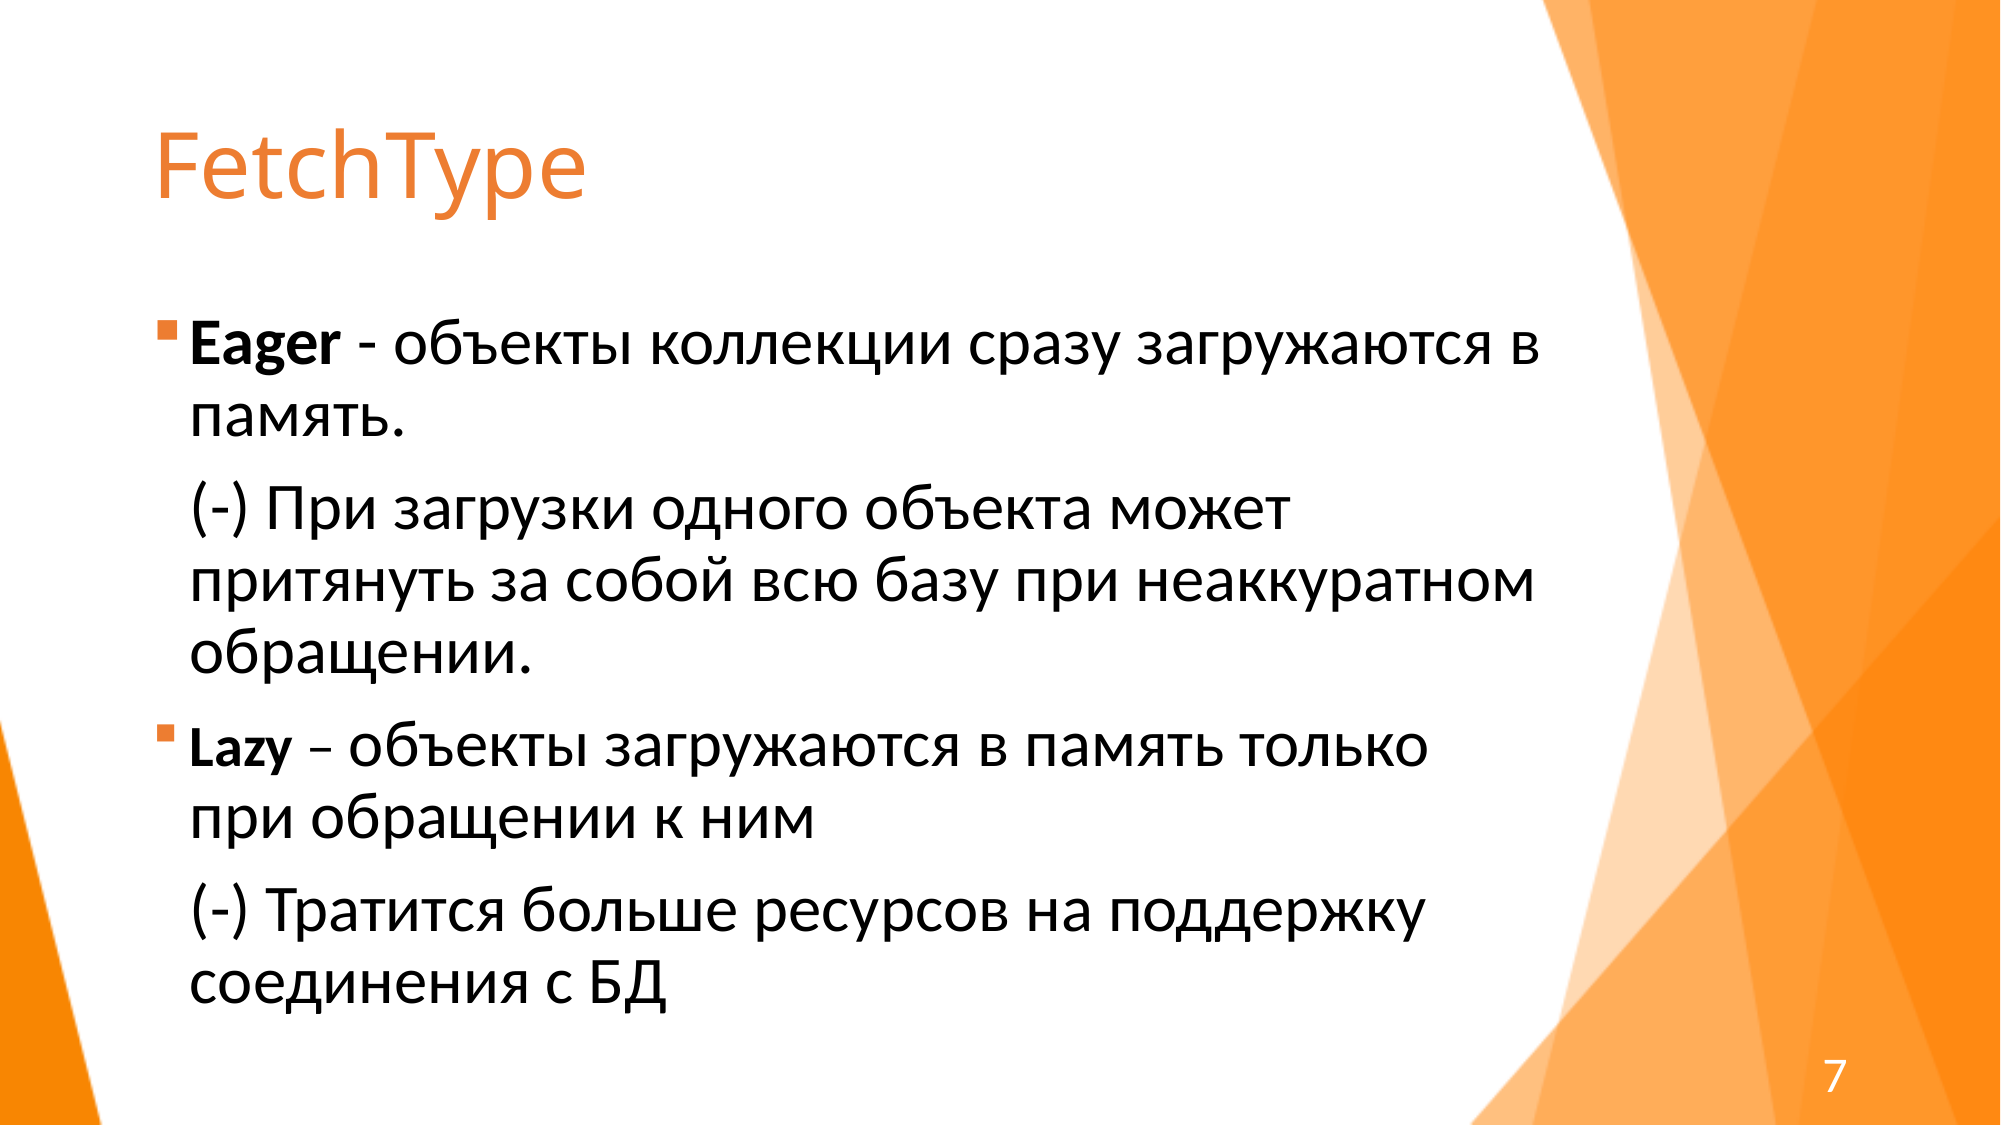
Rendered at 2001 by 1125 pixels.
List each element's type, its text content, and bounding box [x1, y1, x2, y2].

slide_number 7 [1412, 1042, 1863, 1103]
picture [0, 0, 2001, 1125]
list Eager - объекты коллекции сразу загружаются в память. (-) При загрузки одного объекта может притянуть за собой всю базу при неаккуратном обращении. Lazy – объекты загружаются в память только при обращении к ним (-) Тратится больше ресурсов на поддержку соединения с БД [137, 299, 1564, 1043]
title FetchType [137, 59, 1863, 278]
